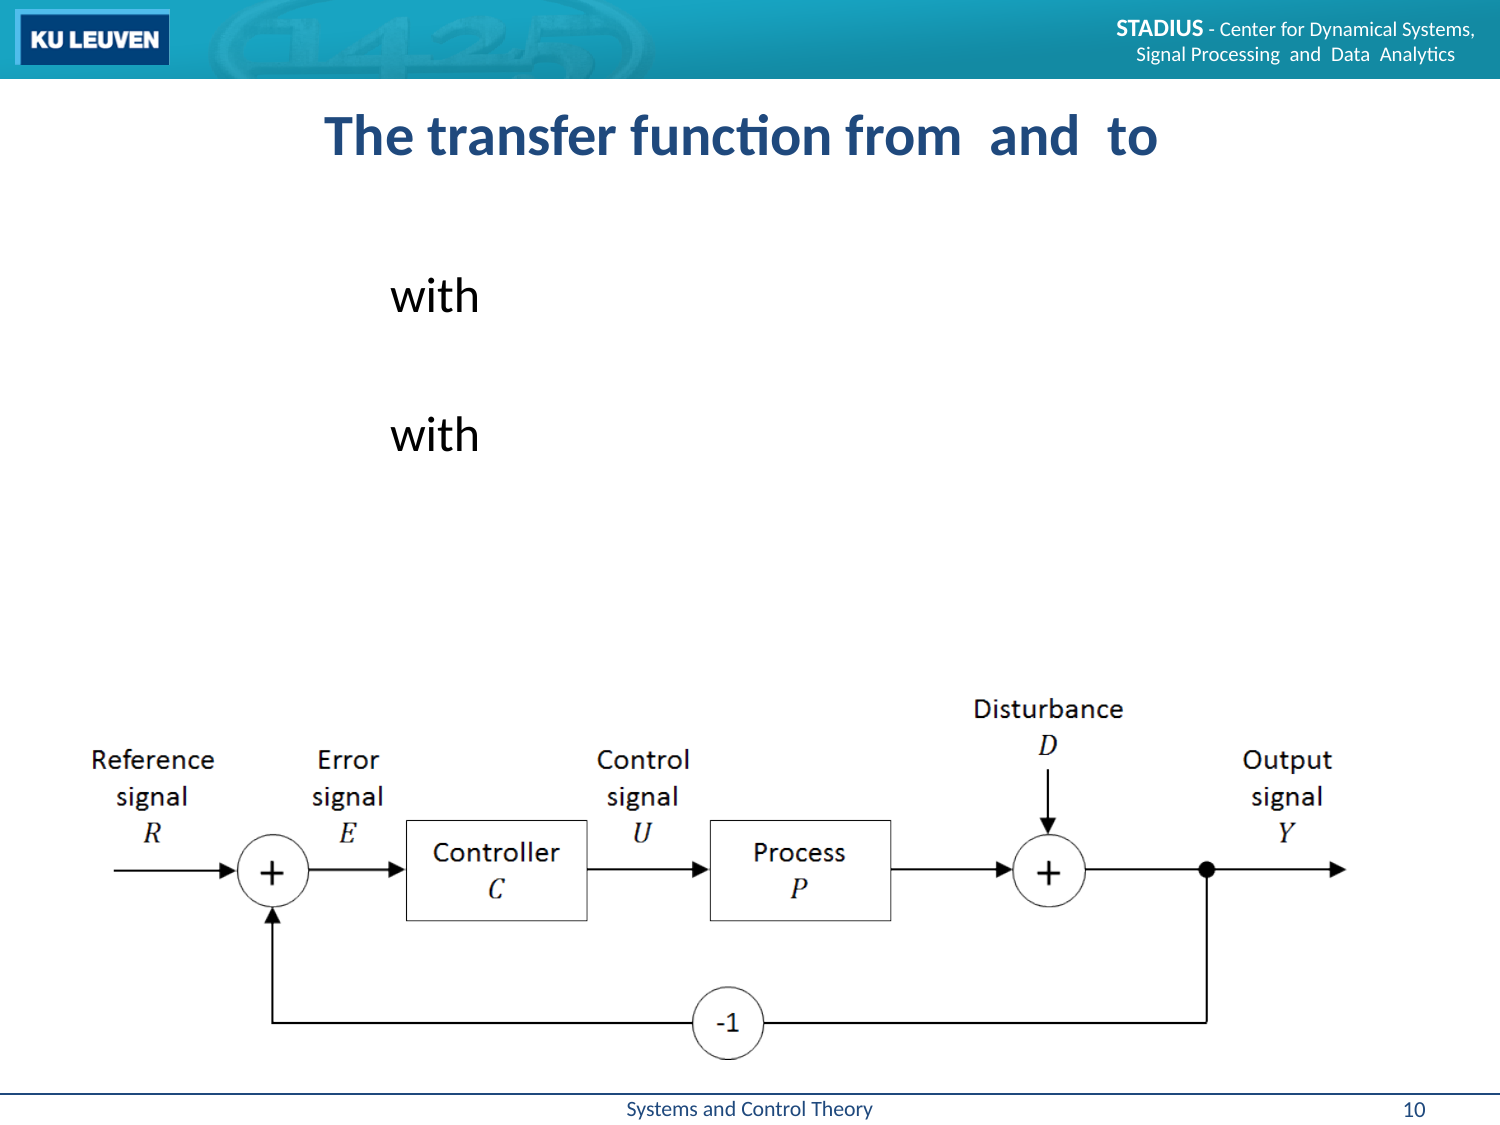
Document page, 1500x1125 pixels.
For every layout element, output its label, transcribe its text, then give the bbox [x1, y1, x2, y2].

picture [0, 0, 1500, 79]
picture [59, 679, 1381, 1061]
slide_number 10 [1387, 1086, 1483, 1125]
